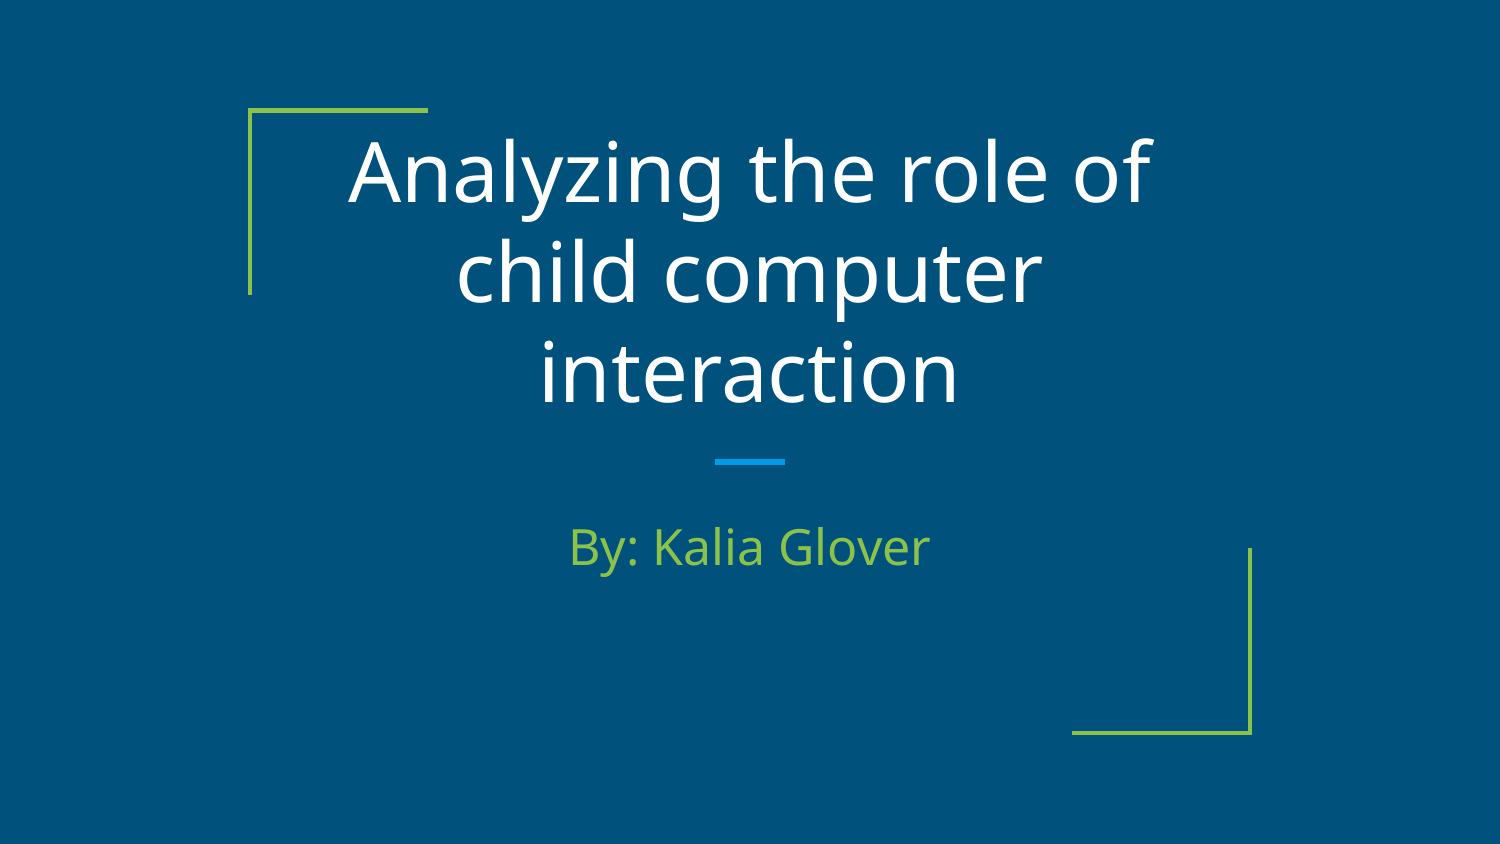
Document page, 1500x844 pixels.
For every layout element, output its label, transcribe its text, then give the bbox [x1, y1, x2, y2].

picture [989, 139, 995, 195]
picture [632, 157, 668, 195]
picture [786, 139, 822, 195]
picture [835, 157, 872, 195]
picture [352, 143, 397, 195]
picture [609, 141, 616, 149]
picture [522, 158, 562, 195]
picture [1076, 157, 1116, 195]
picture [906, 157, 930, 195]
picture [750, 148, 775, 195]
picture [1008, 157, 1045, 195]
picture [507, 139, 513, 195]
picture [1124, 139, 1153, 195]
subtitle By: Kalia Glover [275, 500, 1225, 650]
title Analyzing the role of child computer interaction [275, 195, 1225, 435]
picture [568, 158, 598, 195]
picture [680, 157, 719, 195]
picture [456, 157, 491, 195]
picture [610, 158, 616, 195]
picture [936, 157, 976, 195]
picture [409, 157, 445, 195]
